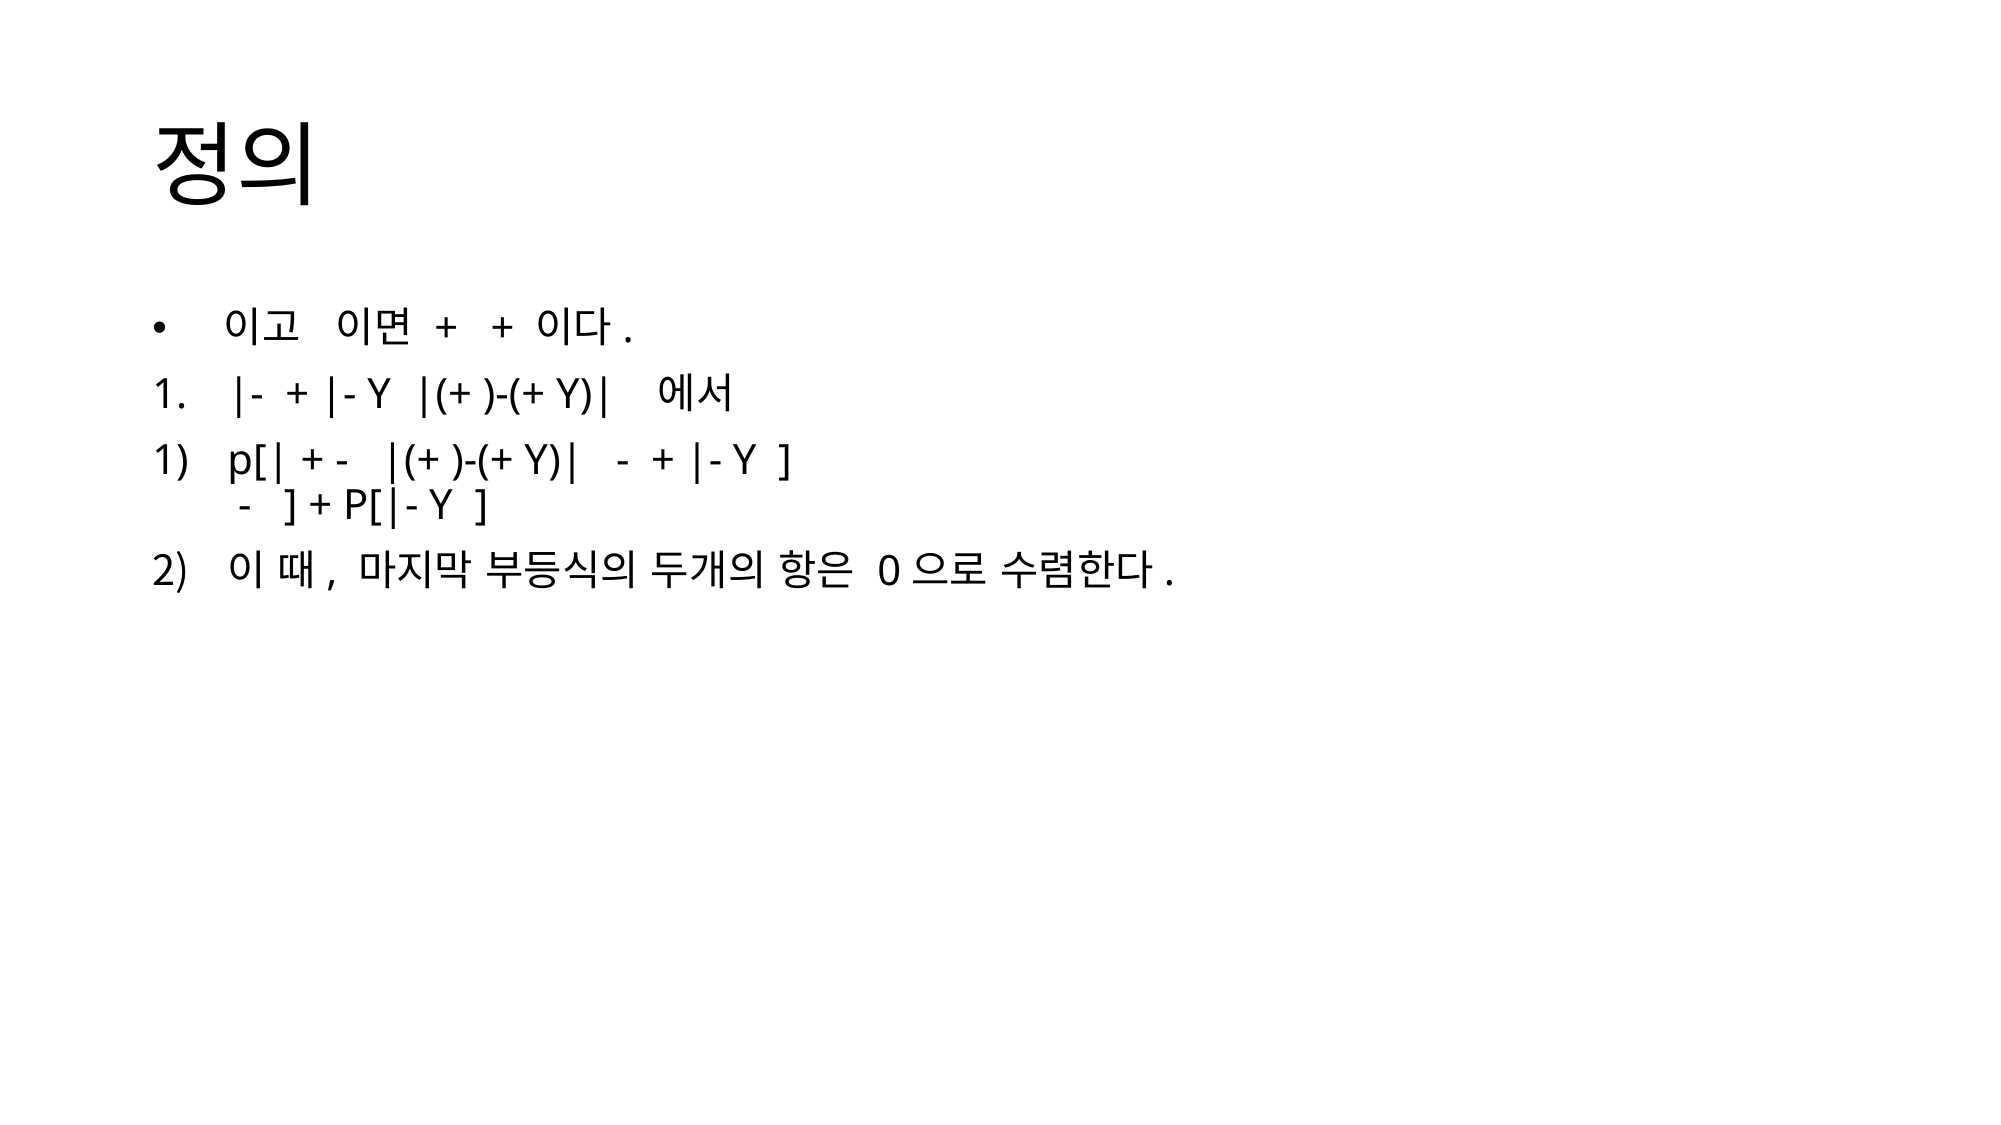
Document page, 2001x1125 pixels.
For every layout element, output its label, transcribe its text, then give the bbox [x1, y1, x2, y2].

title 정의 [137, 59, 1863, 278]
